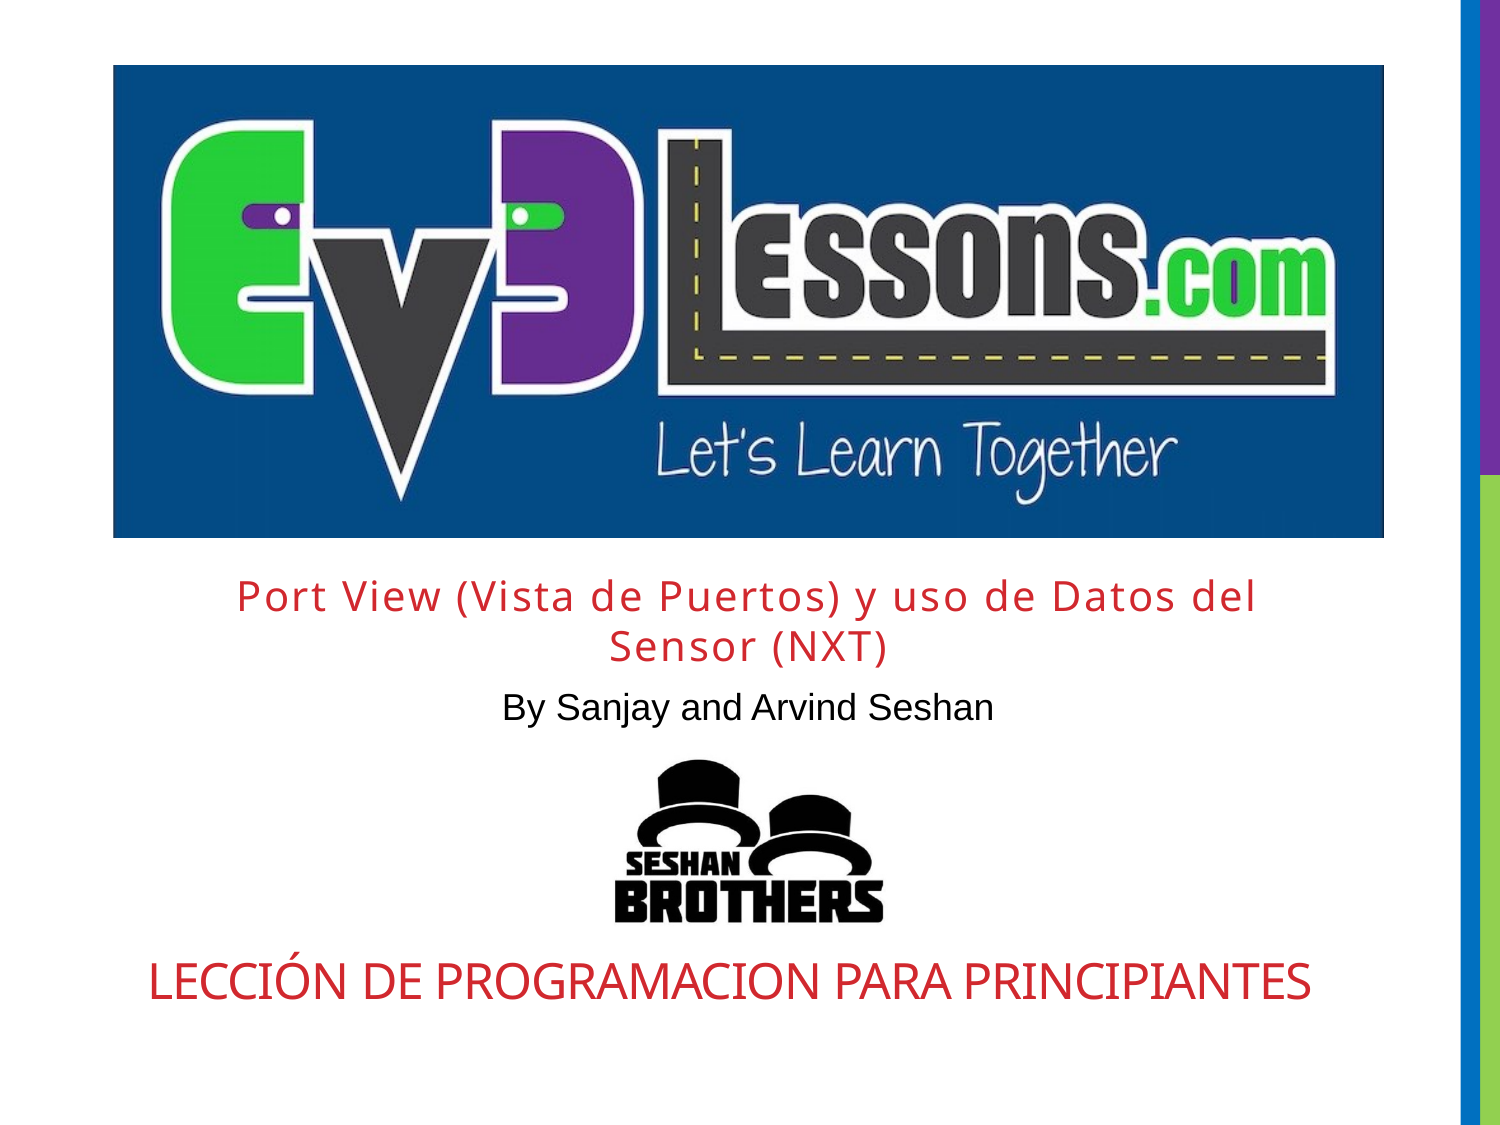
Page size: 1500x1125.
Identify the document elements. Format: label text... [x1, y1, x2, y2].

picture [608, 752, 889, 928]
title Lección de PROGRAMACION PARA PRINCIPIANTEs [0, 941, 1475, 1041]
subtitle Port View (Vista de Puertos) y uso de Datos del Sensor (NXT) [185, 562, 1311, 713]
picture [113, 65, 1384, 538]
